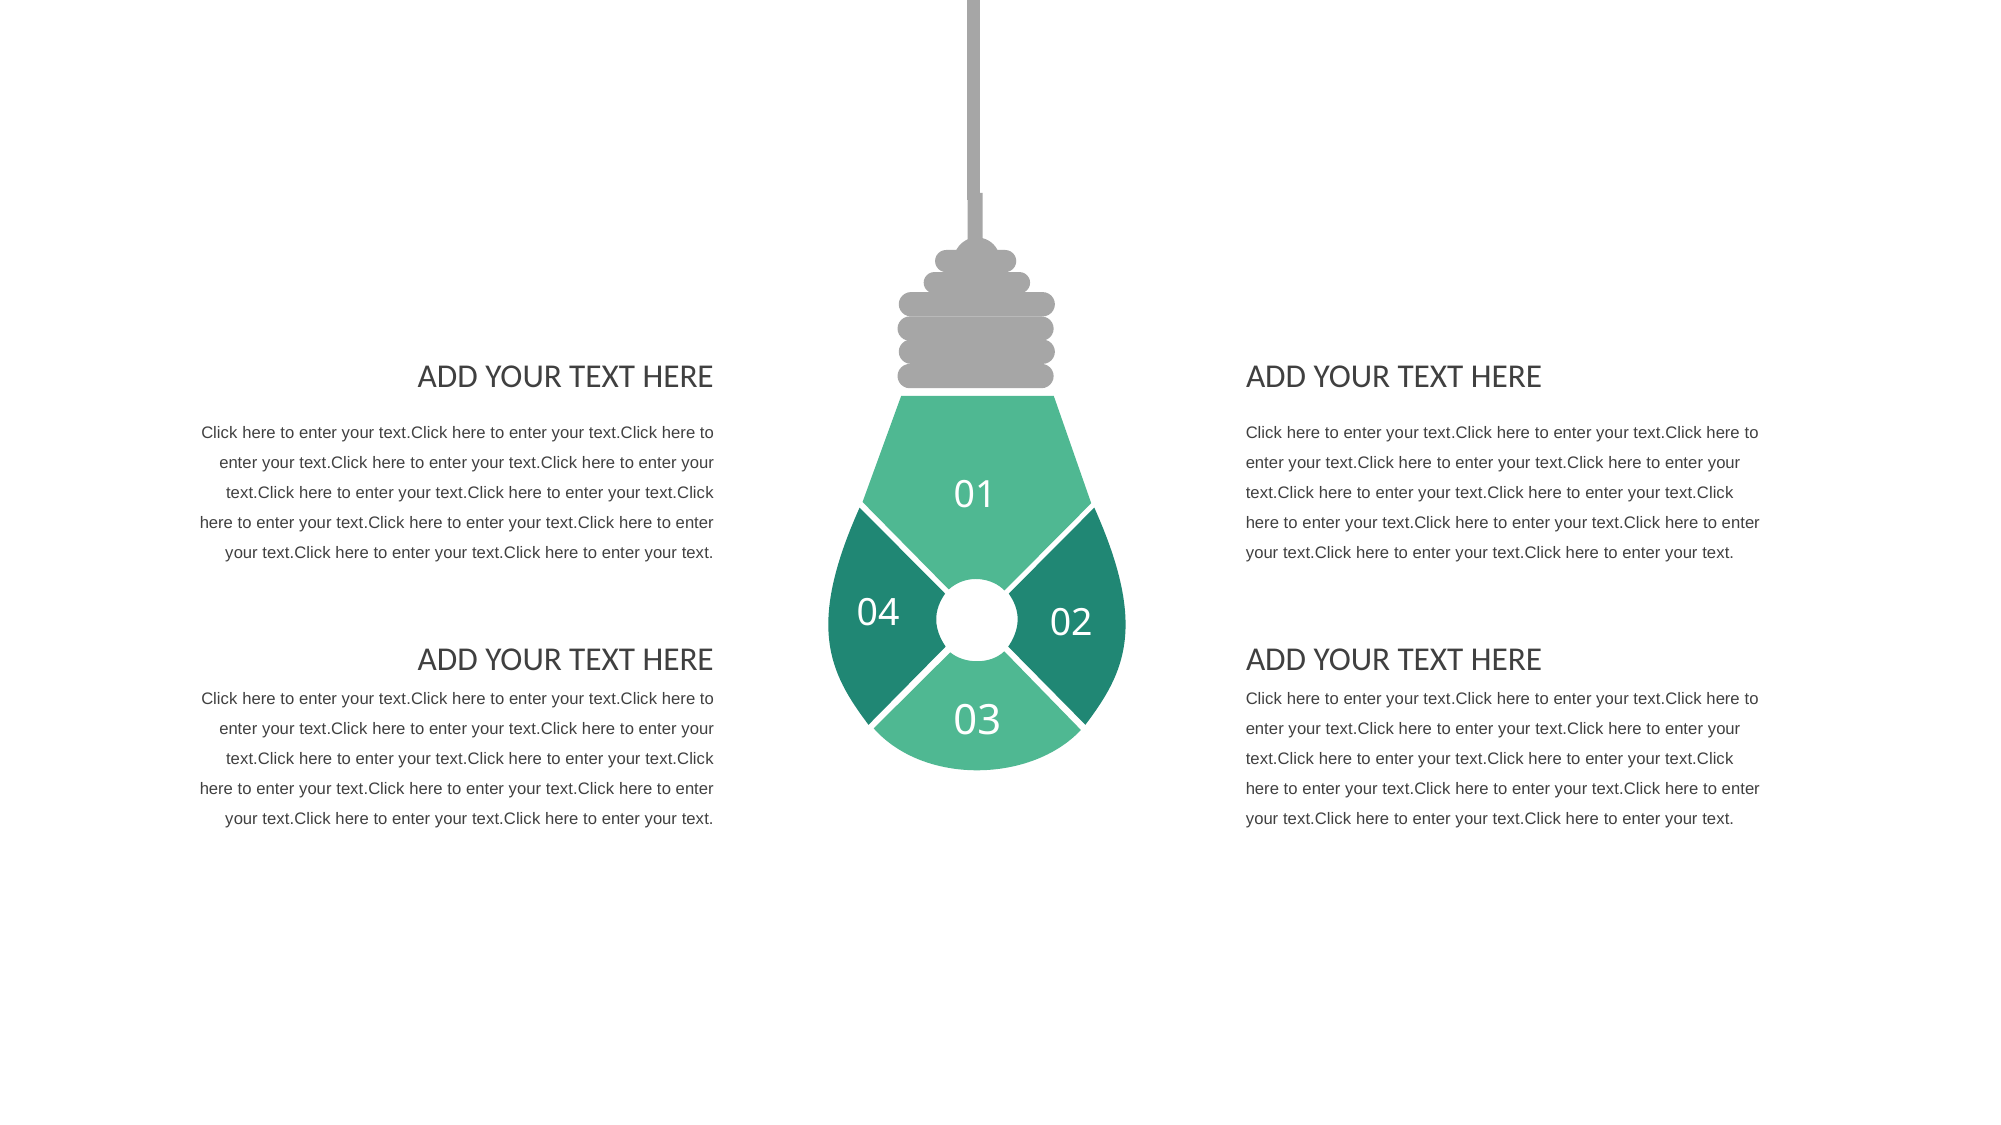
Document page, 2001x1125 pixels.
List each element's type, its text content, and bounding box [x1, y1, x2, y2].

text_box ADD YOUR TEXT HERE [1231, 347, 1558, 402]
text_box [823, 192, 1126, 771]
text_box Click here to enter your text.Click here to enter your text.Click here to enter your text.Click here to enter your text.Click here to enter your text.Click here to enter your text.Click here to enter your text.Click here to enter your text.Click here to enter your text.Click here to enter your text.Click here to enter your text.Click here to enter your text. [177, 404, 730, 570]
text_box ADD YOUR TEXT HERE [402, 629, 729, 670]
text_box ADD YOUR TEXT HERE [402, 347, 729, 402]
text_box Click here to enter your text.Click here to enter your text.Click here to enter your text.Click here to enter your text.Click here to enter your text.Click here to enter your text.Click here to enter your text.Click here to enter your text.Click here to enter your text.Click here to enter your text.Click here to enter your text.Click here to enter your text. [1231, 670, 1784, 836]
text_box Click here to enter your text.Click here to enter your text.Click here to enter your text.Click here to enter your text.Click here to enter your text.Click here to enter your text.Click here to enter your text.Click here to enter your text.Click here to enter your text.Click here to enter your text.Click here to enter your text.Click here to enter your text. [177, 670, 730, 836]
text_box Click here to enter your text.Click here to enter your text.Click here to enter your text.Click here to enter your text.Click here to enter your text.Click here to enter your text.Click here to enter your text.Click here to enter your text.Click here to enter your text.Click here to enter your text.Click here to enter your text.Click here to enter your text. [1231, 404, 1784, 570]
text_box ADD YOUR TEXT HERE [1231, 629, 1558, 670]
